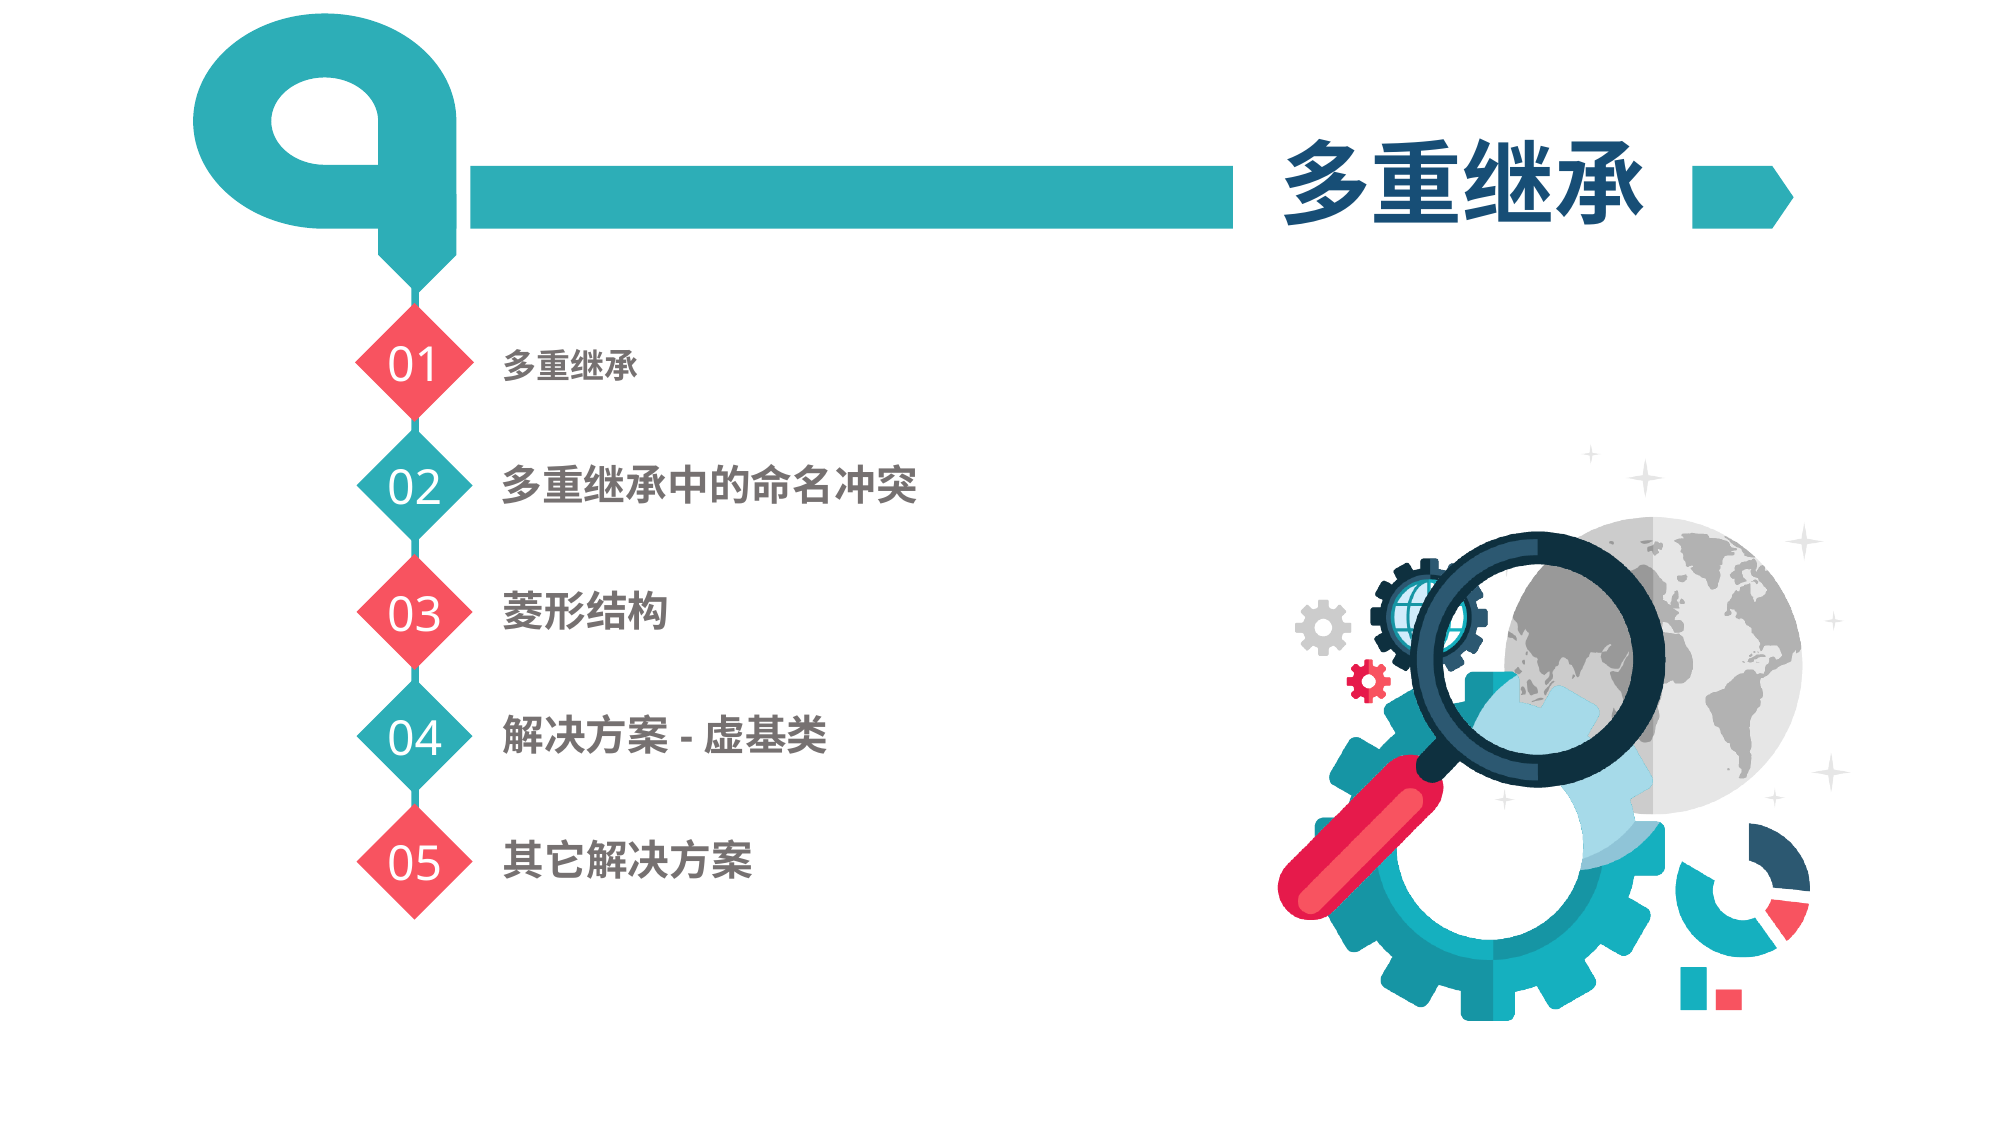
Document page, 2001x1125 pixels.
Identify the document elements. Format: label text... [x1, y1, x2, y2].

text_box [356, 553, 632, 670]
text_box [356, 678, 750, 795]
picture [1277, 443, 1851, 1021]
text_box [411, 670, 419, 678]
text_box [411, 284, 419, 304]
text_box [356, 803, 632, 920]
text_box [411, 421, 419, 427]
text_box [356, 304, 632, 421]
title 多重继承 [1233, 121, 1693, 255]
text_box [356, 427, 936, 544]
text_box [411, 544, 419, 553]
text_box [411, 795, 419, 803]
